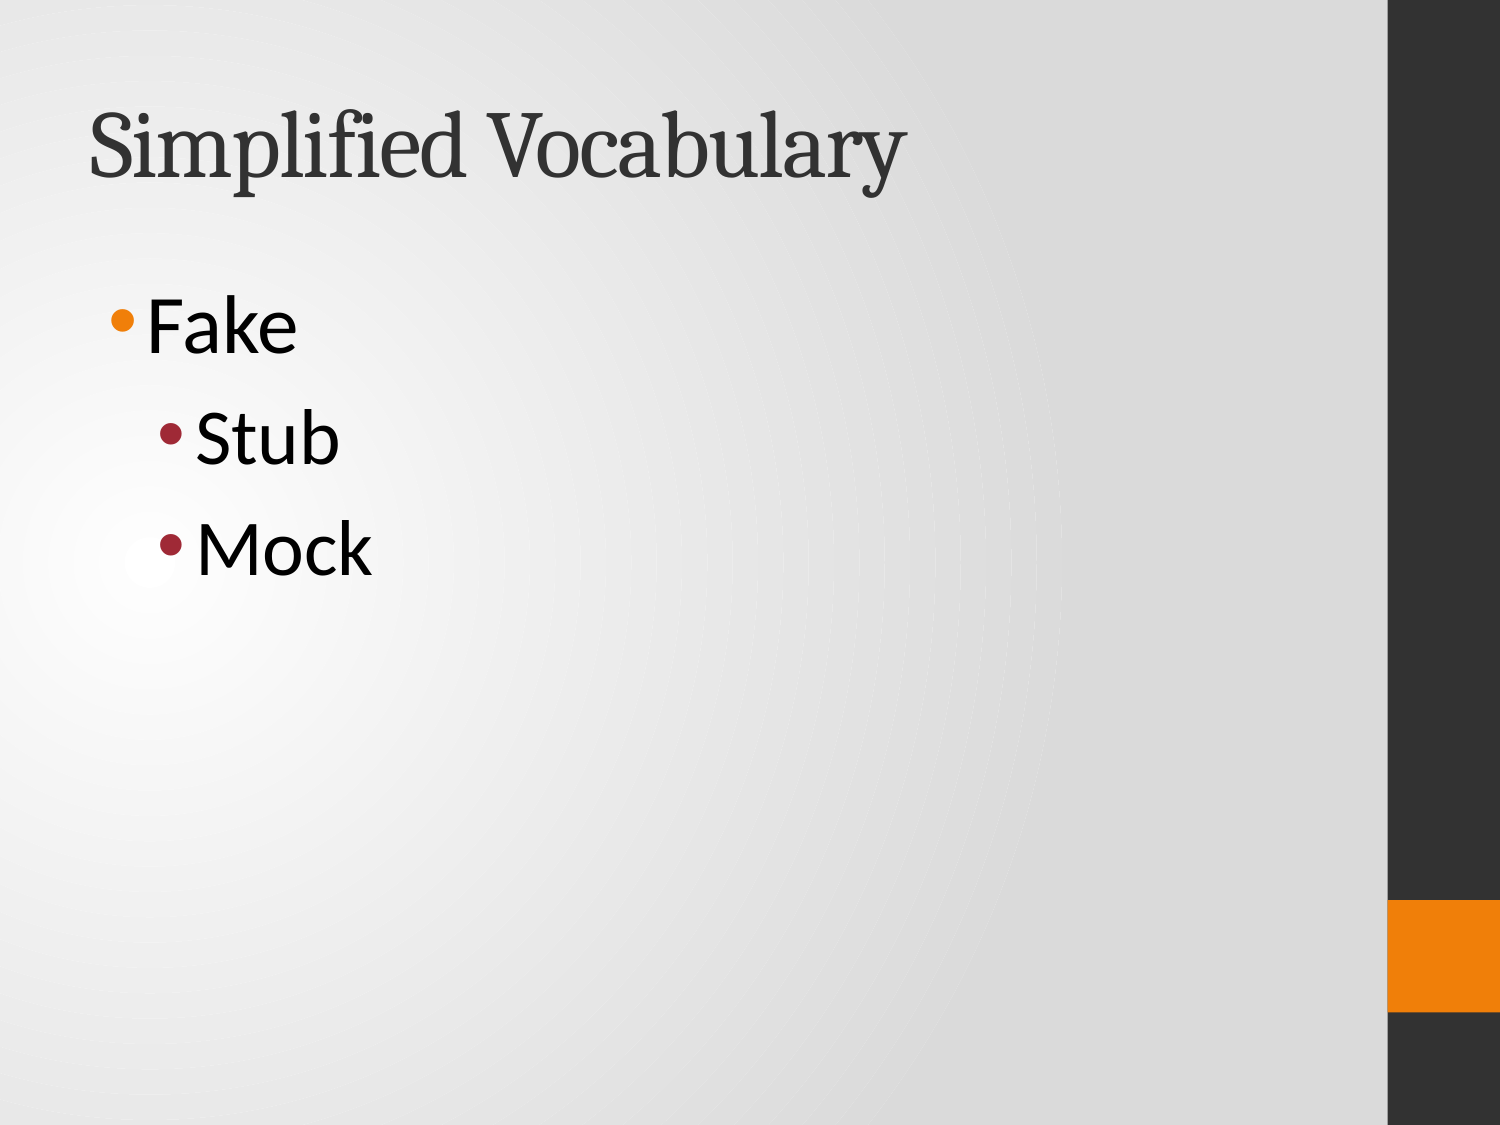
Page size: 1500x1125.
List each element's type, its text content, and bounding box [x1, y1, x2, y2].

title Simplified Vocabulary [75, 45, 1325, 233]
list Fake Stub Mock [75, 262, 1325, 1050]
